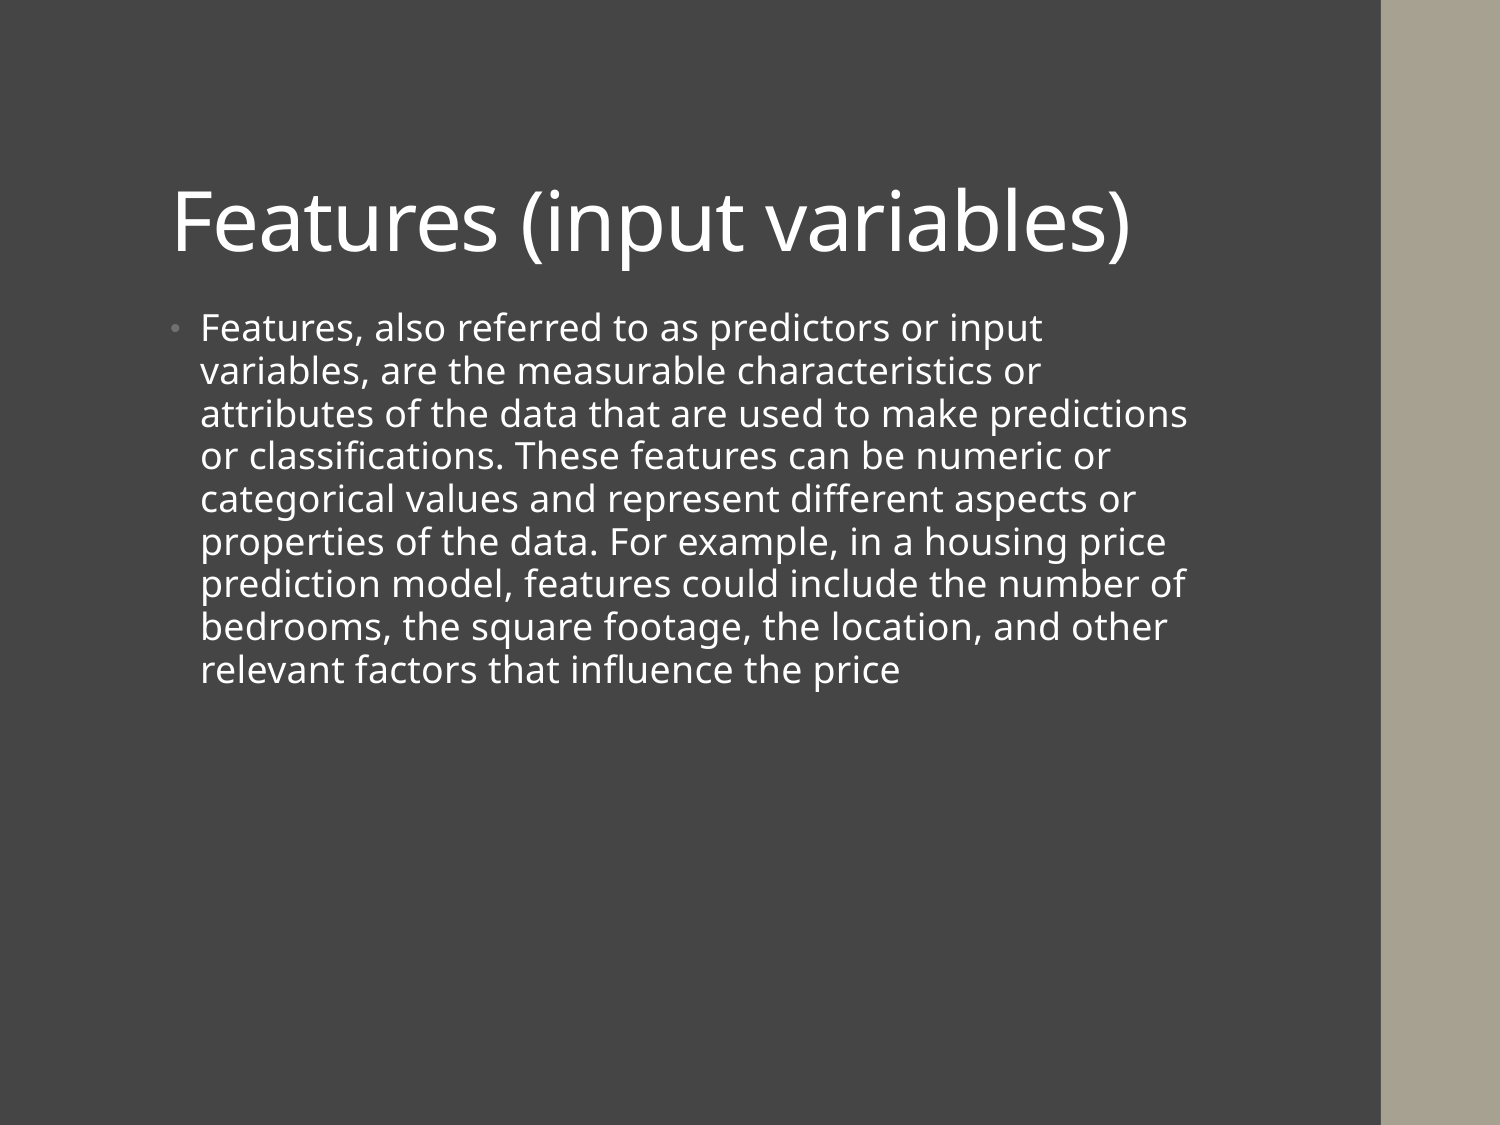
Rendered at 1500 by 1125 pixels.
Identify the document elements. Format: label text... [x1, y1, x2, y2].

list Features, also referred to as predictors or input variables, are the measurable characteristics or attributes of the data that are used to make predictions or classifications. These features can be numeric or categorical values and represent different aspects or properties of the data. For example, in a housing price prediction model, features could include the number of bedrooms, the square footage, the location, and other relevant factors that influence the price [155, 299, 1213, 1014]
title Features (input variables) [155, 60, 1348, 278]
